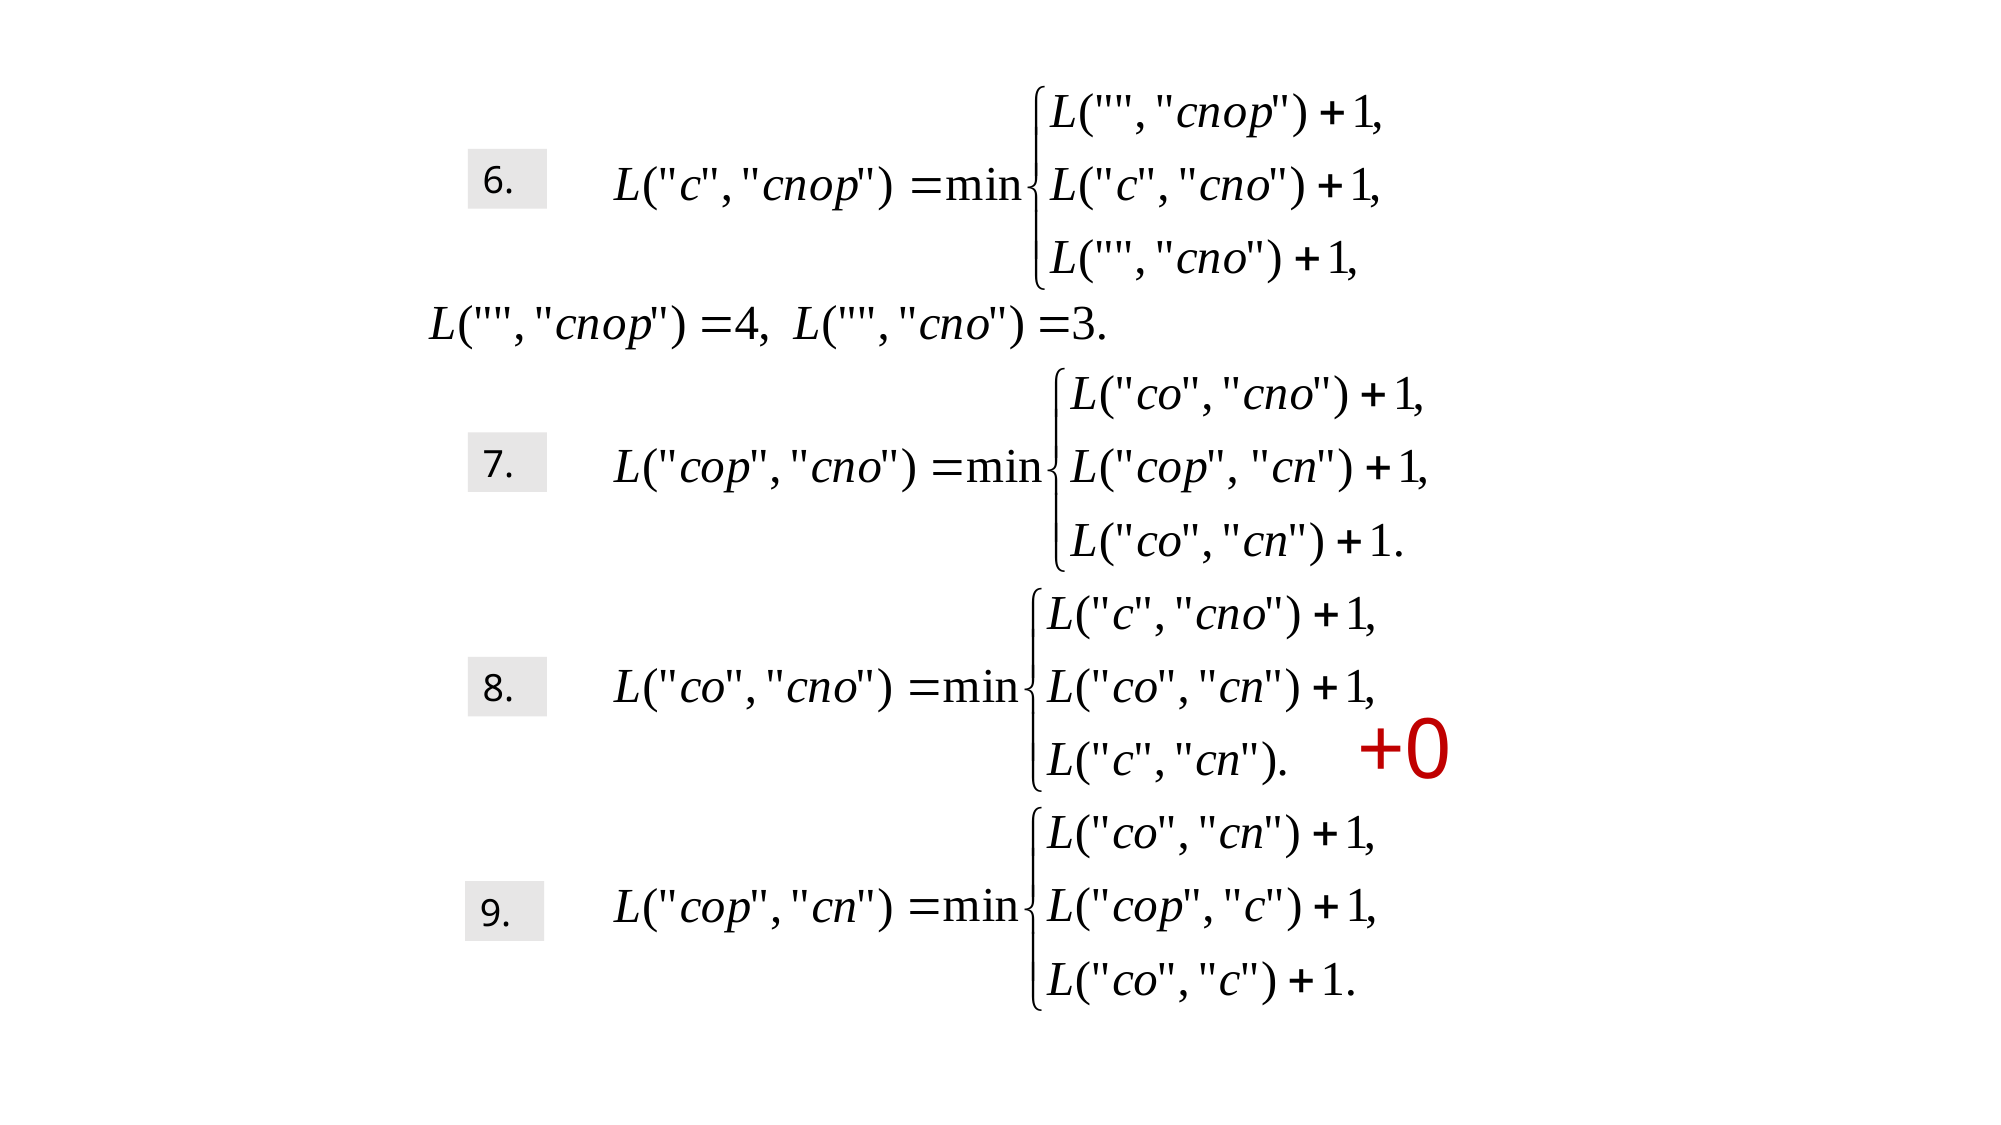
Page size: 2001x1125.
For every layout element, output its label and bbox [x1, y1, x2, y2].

picture [421, 78, 1904, 1019]
